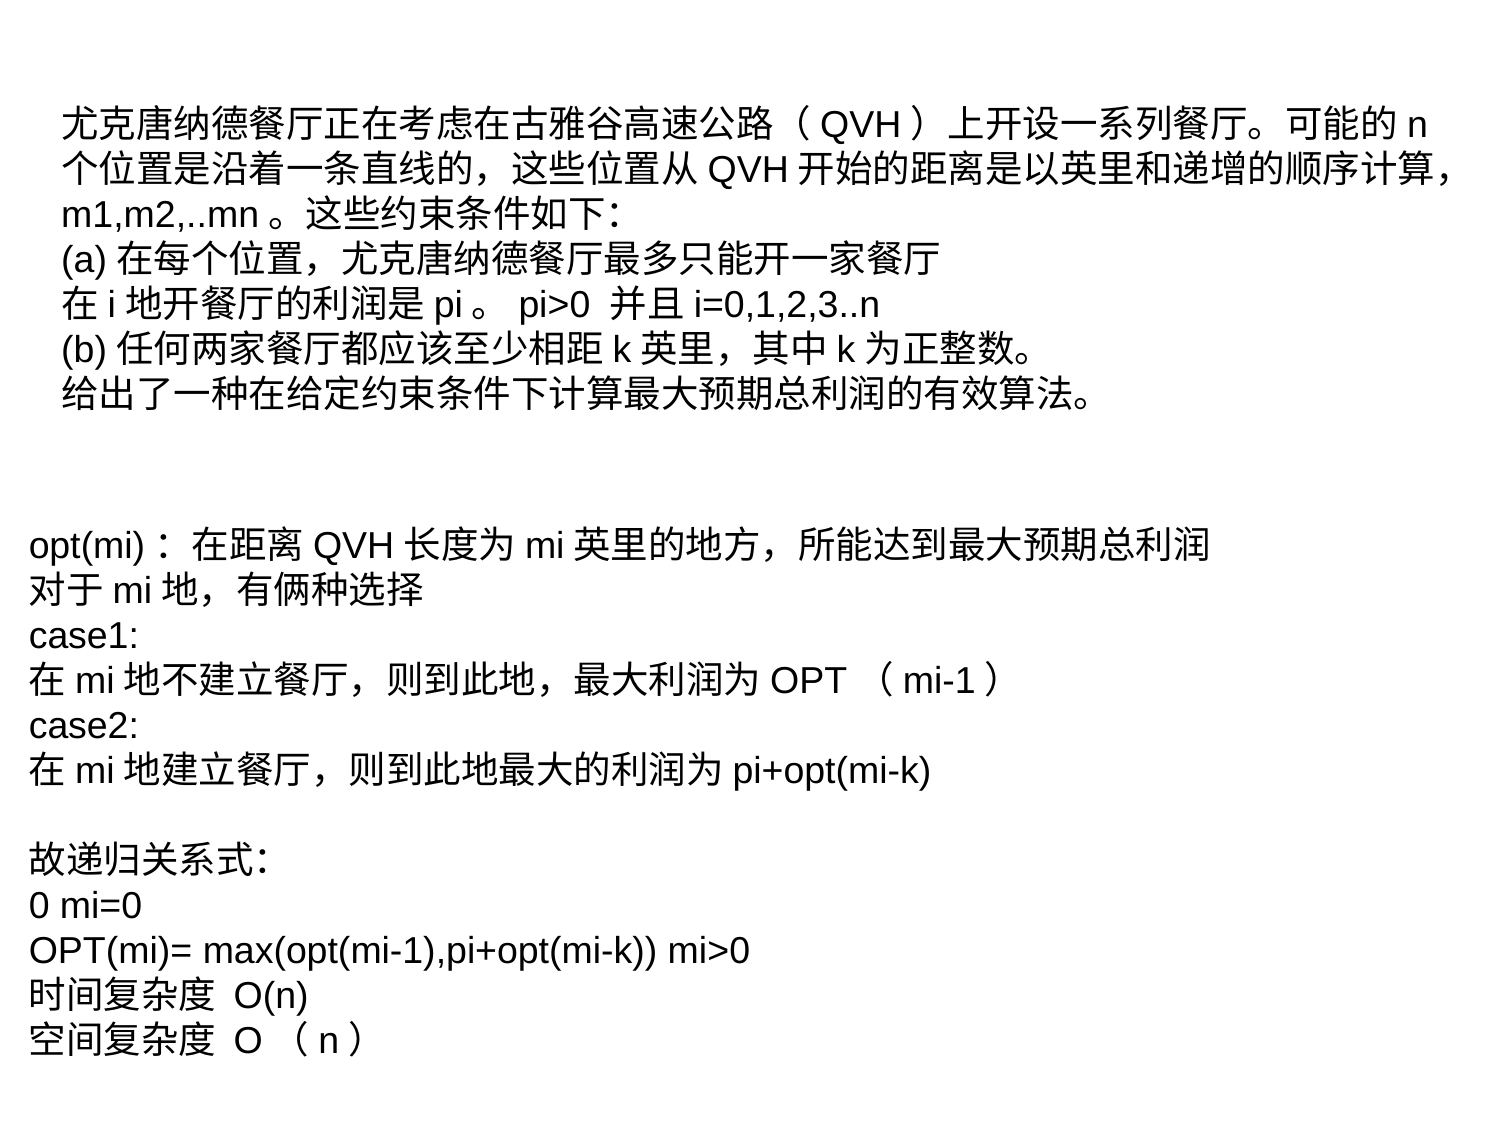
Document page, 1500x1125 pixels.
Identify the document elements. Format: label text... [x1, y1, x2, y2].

text_box opt(mi)：在距离QVH长度为mi英里的地方，所能达到最大预期总利润 对于mi地，有俩种选择 case1: 在mi地不建立餐厅，则到此地，最大利润为OPT（mi-1） case2: 在mi地建立餐厅，则到此地最大的利润为pi+opt(mi-k) 故递归关系式： 0 mi=0 OPT(mi)= max(opt(mi-1),pi+opt(mi-k)) mi>0 时间复杂度 O(n) 空间复杂度 O（n） [13, 513, 1294, 1114]
text_box 尤克唐纳德餐厅正在考虑在古雅谷高速公路（QVH）上开设一系列餐厅。可能的n个位置是沿着一条直线的，这些位置从QVH开始的距离是以英里和递增的顺序计算，m1,m2,..mn。这些约束条件如下： (a)在每个位置，尤克唐纳德餐厅最多只能开一家餐厅 在i地开餐厅的利润是pi。pi>0 并且i=0,1,2,3..n (b)任何两家餐厅都应该至少相距k英里，其中k为正整数。 给出了一种在给定约束条件下计算最大预期总利润的有效算法。 [46, 92, 1459, 422]
